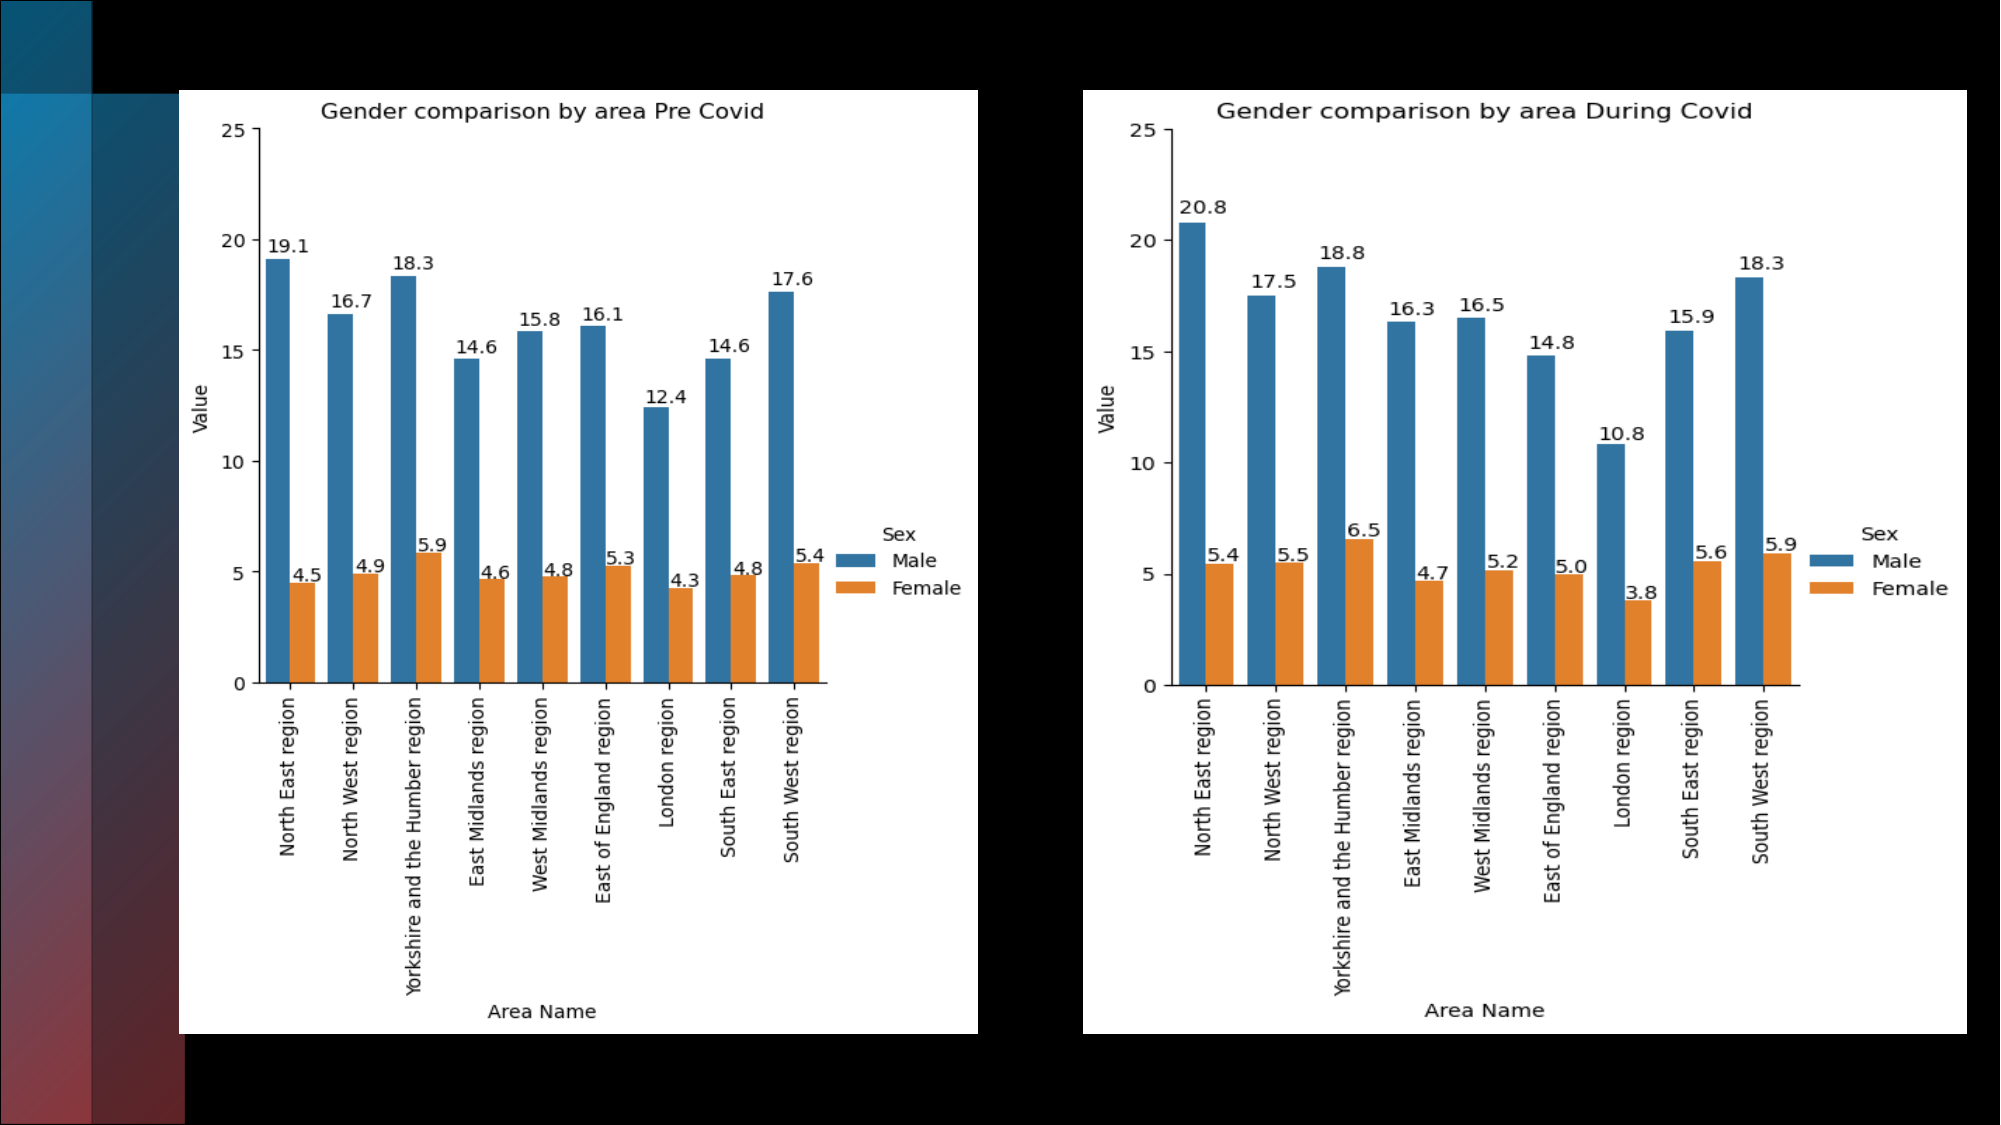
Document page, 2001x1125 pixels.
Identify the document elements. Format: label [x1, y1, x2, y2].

picture [1083, 90, 1967, 1035]
picture [179, 90, 978, 1035]
